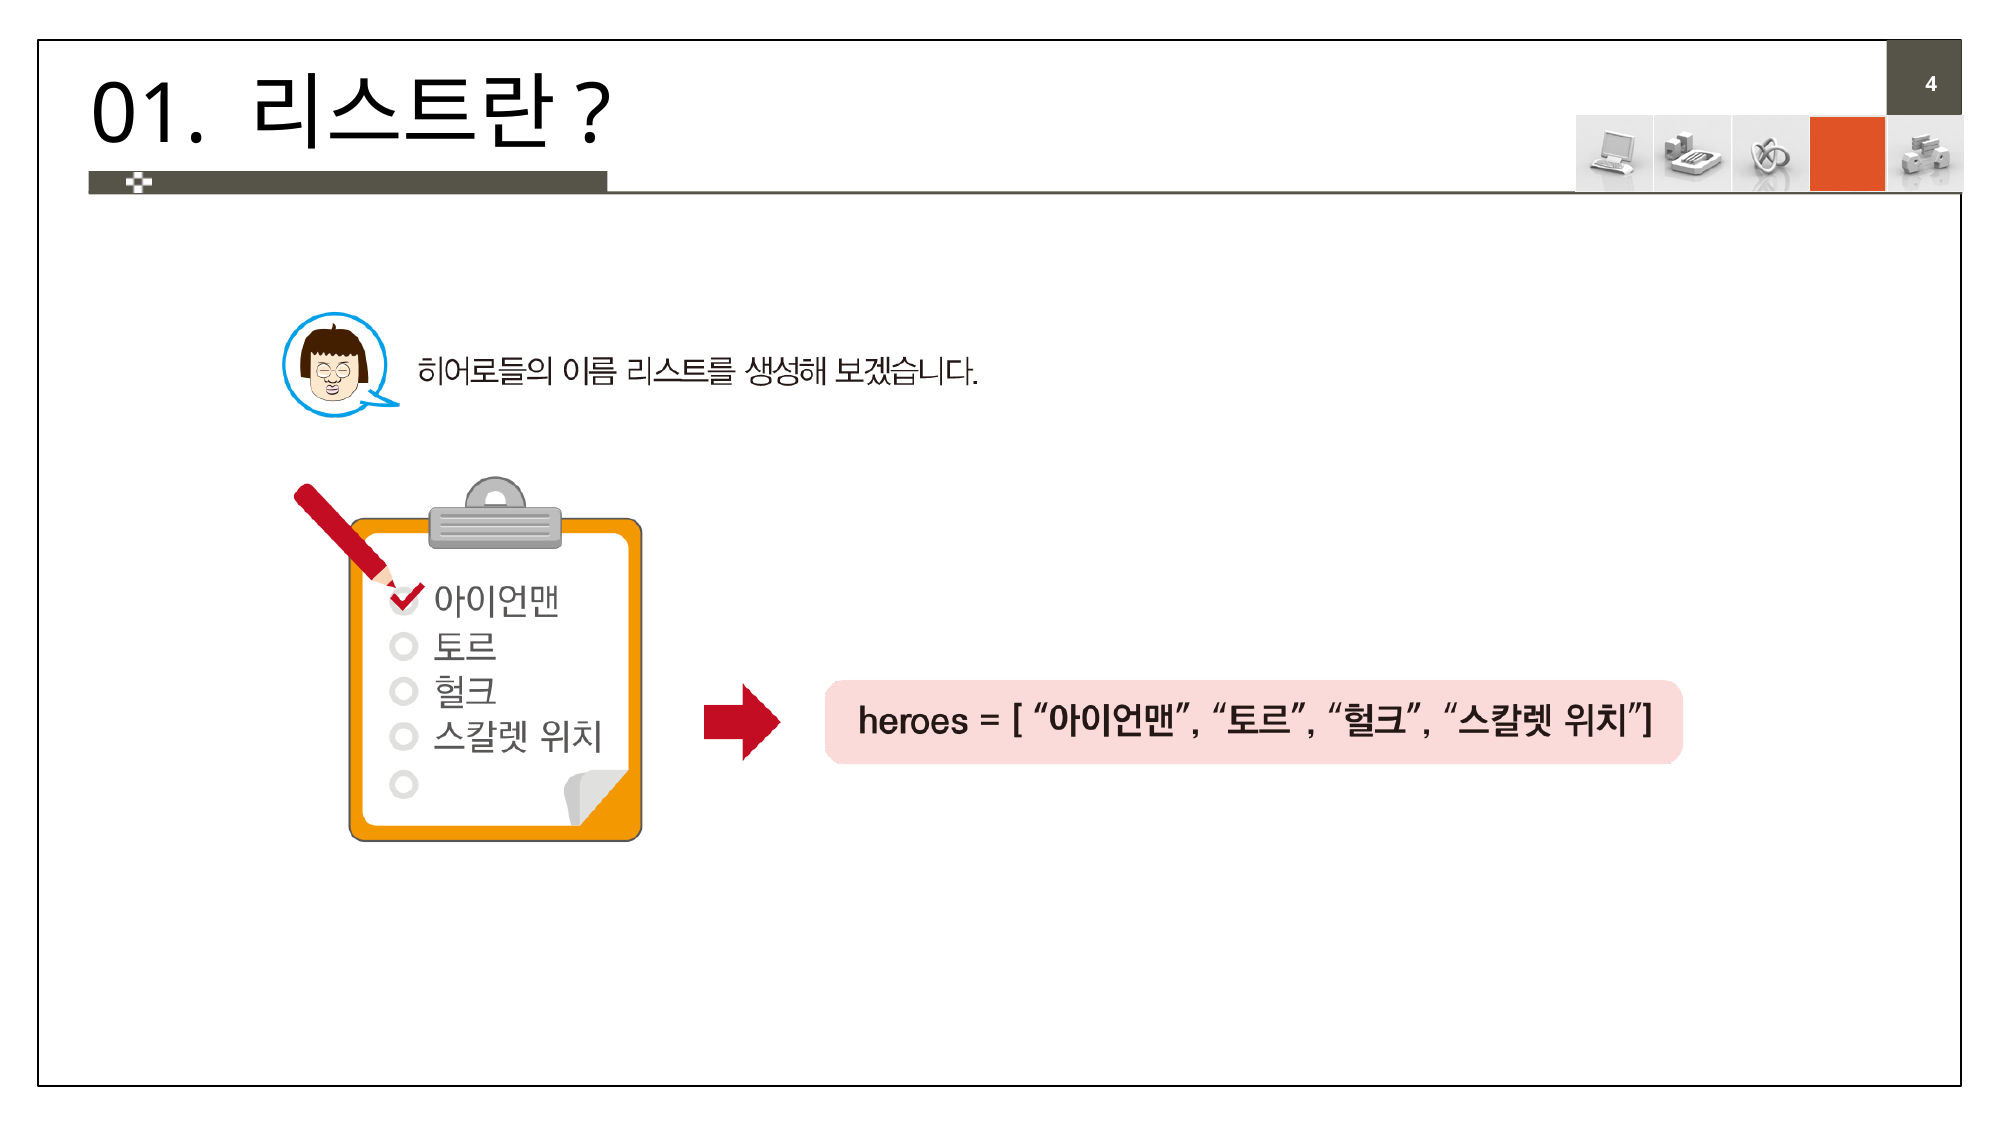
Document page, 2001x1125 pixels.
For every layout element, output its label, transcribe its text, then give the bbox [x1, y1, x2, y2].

picture [1808, 114, 1964, 192]
picture [230, 282, 1745, 867]
title 01. 리스트란? [76, 62, 1808, 208]
